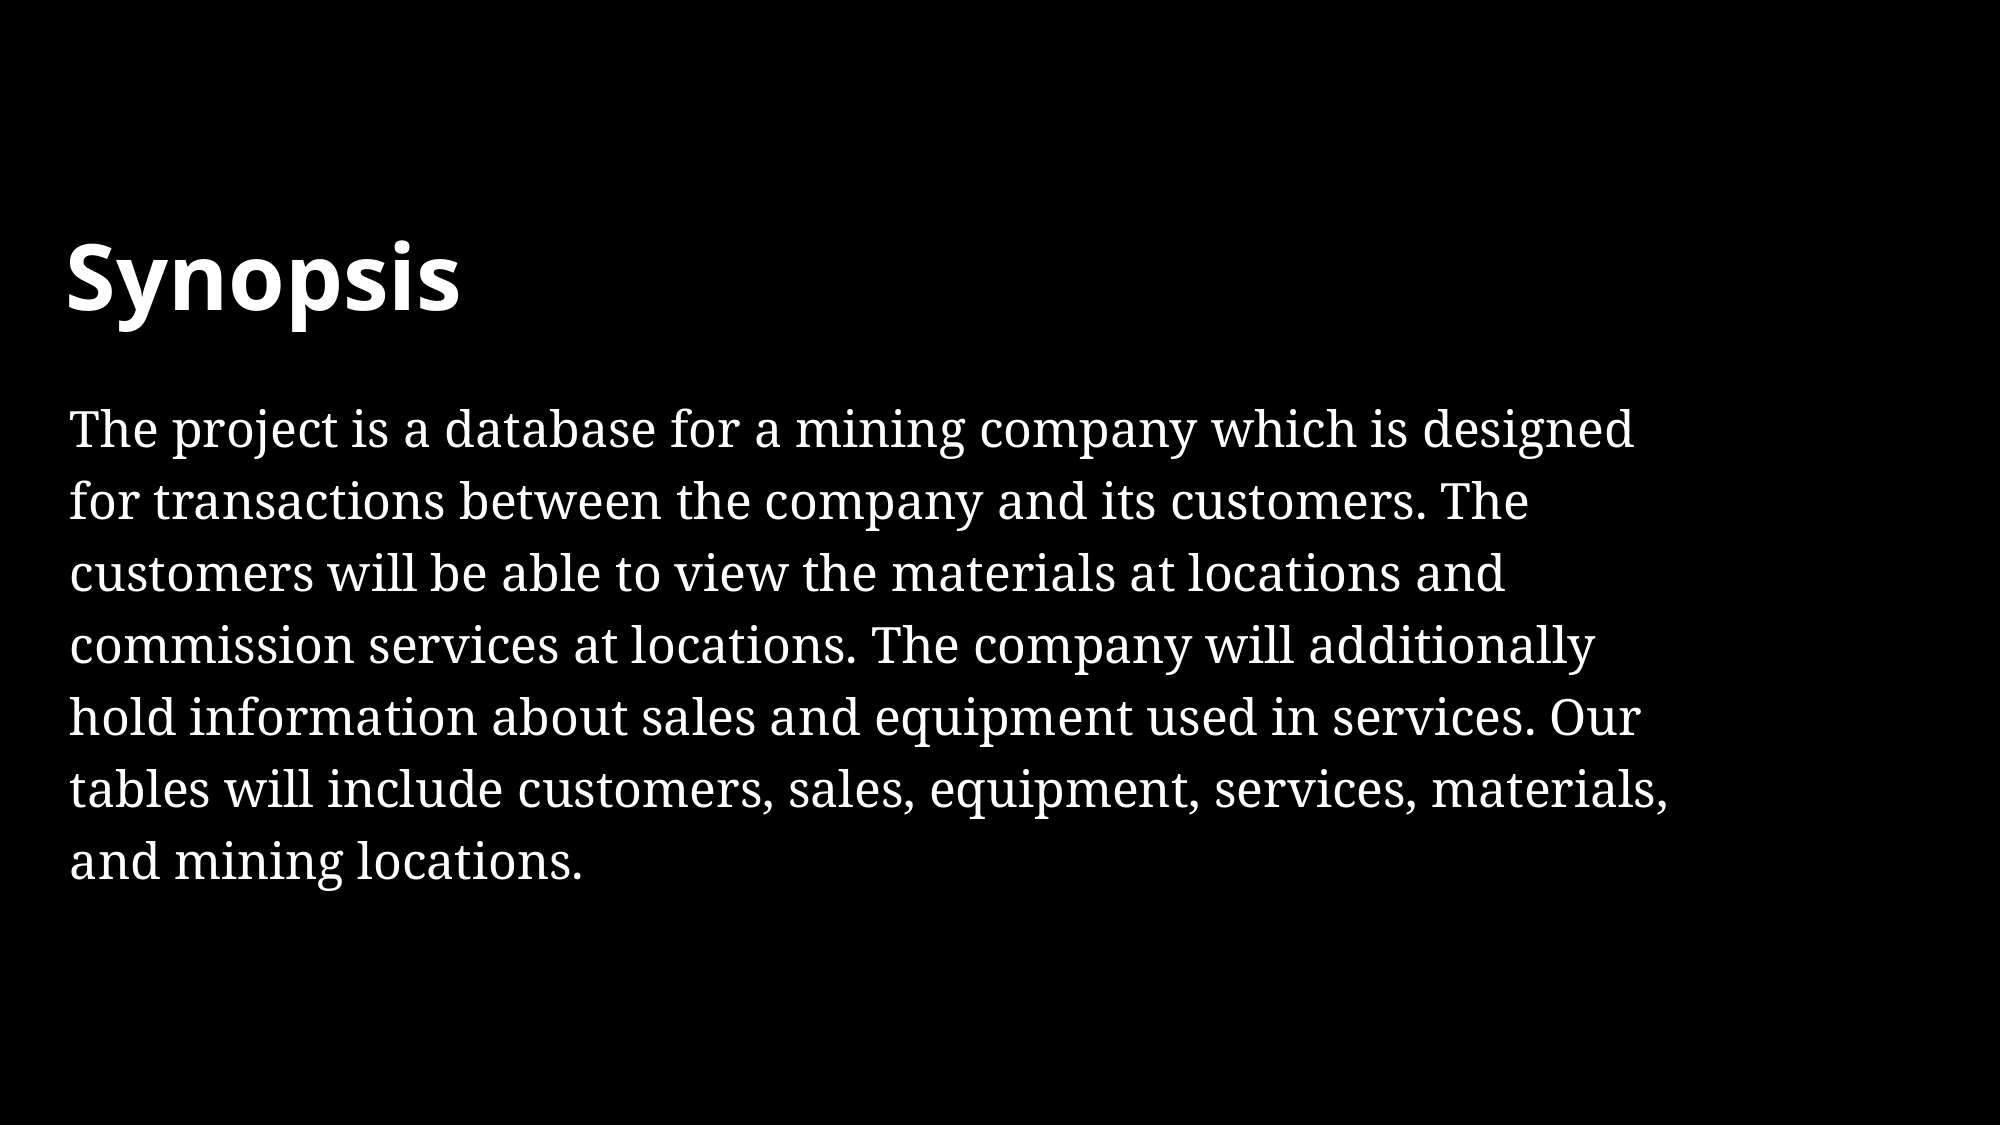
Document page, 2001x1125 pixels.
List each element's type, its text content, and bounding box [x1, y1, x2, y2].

list The project is a database for a mining company which is designed for transactions between the company and its customers. The customers will be able to view the materials at locations and commission services at locations. The company will additionally hold information about sales and equipment used in services. Our tables will include customers, sales, equipment, services, materials, and mining locations. [55, 378, 1689, 1014]
title Synopsis [50, 101, 1684, 338]
